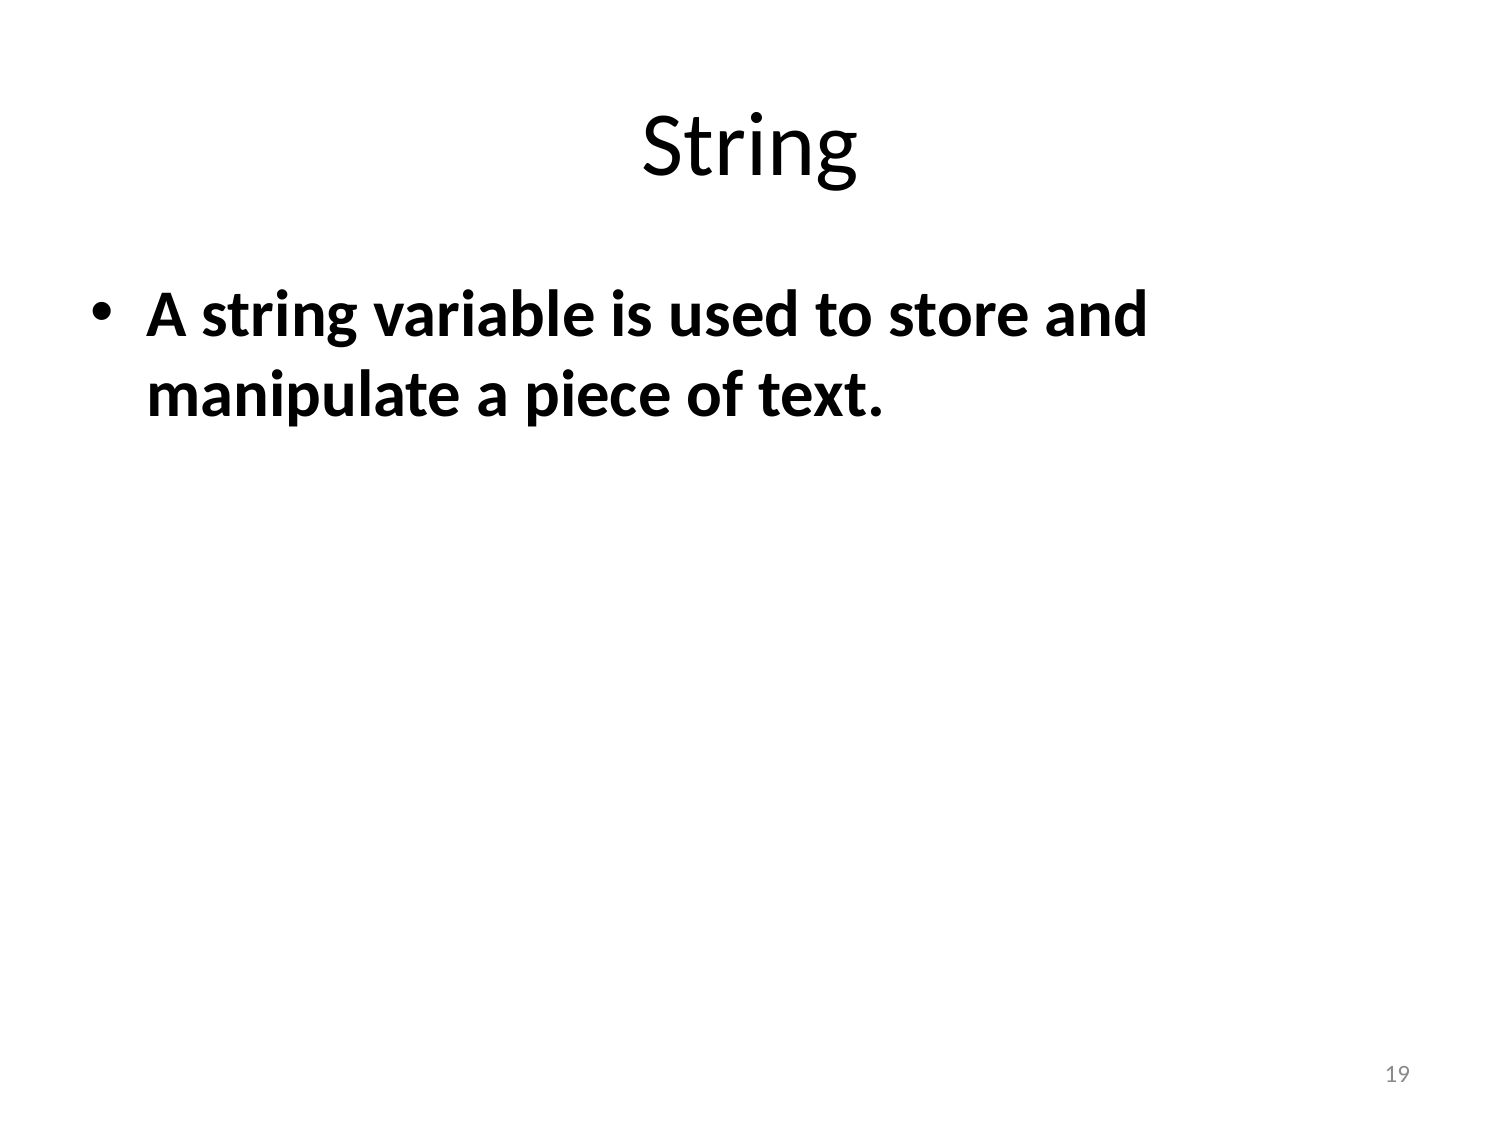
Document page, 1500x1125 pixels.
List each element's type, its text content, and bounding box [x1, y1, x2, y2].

list A string variable is used to store and manipulate a piece of text. [75, 262, 1425, 1005]
slide_number 19 [1074, 1042, 1425, 1103]
title String [75, 45, 1425, 233]
